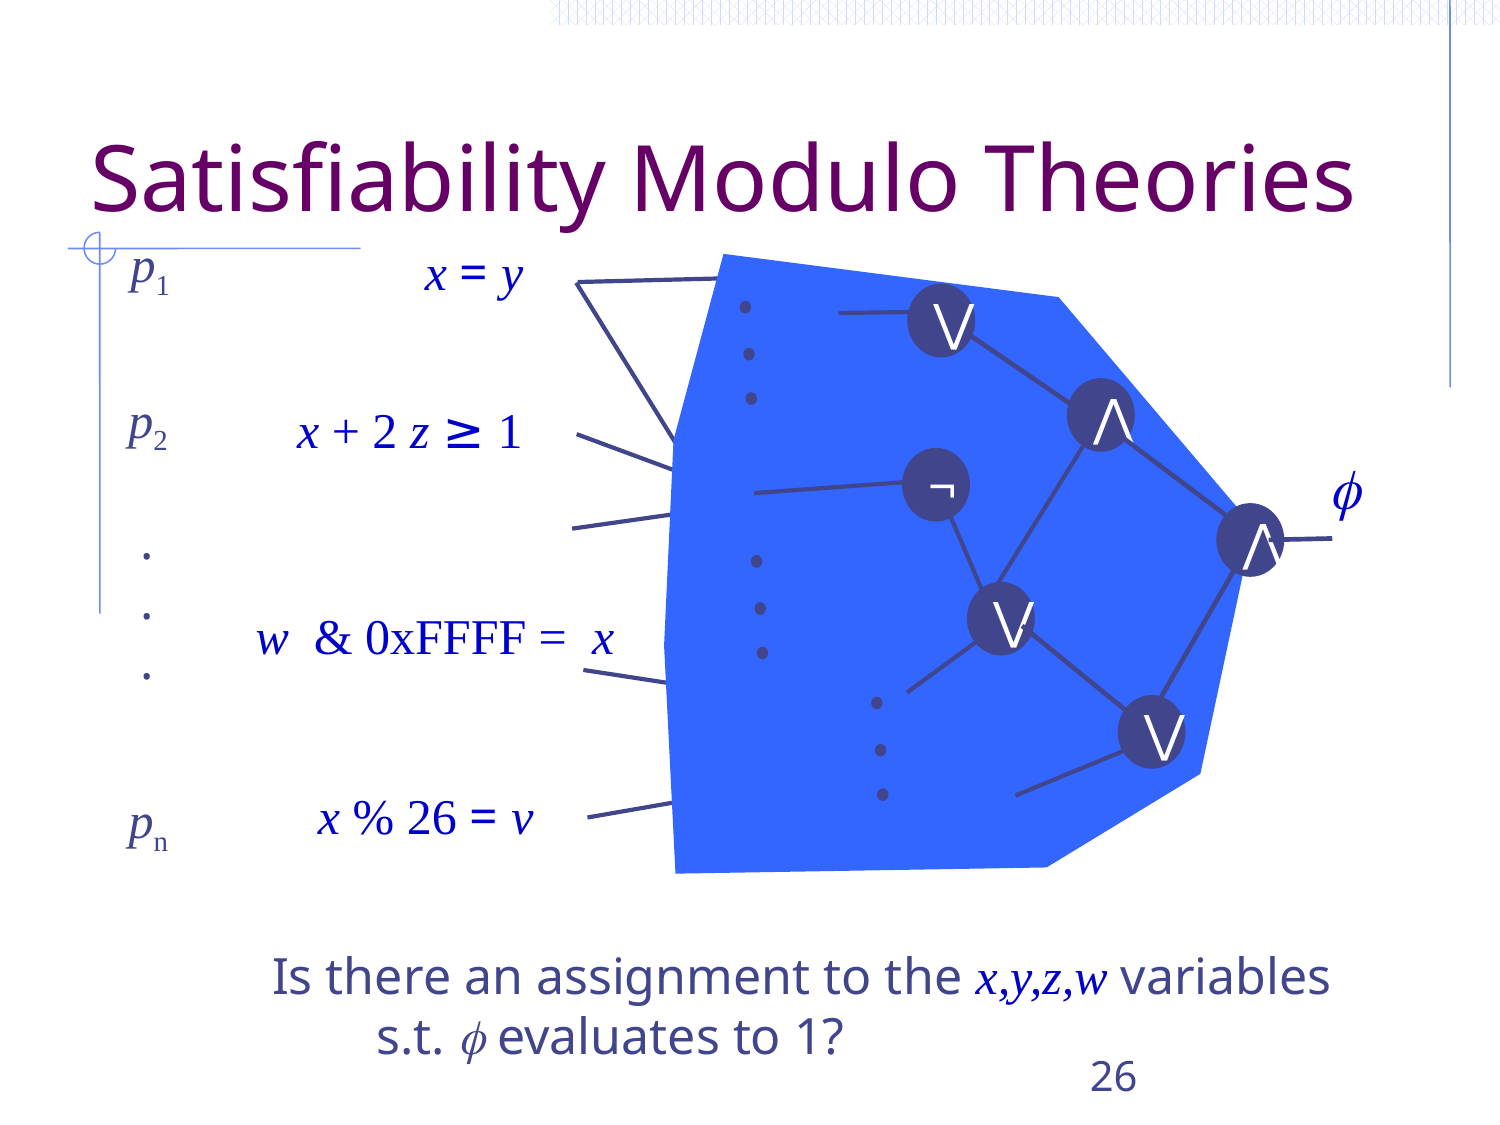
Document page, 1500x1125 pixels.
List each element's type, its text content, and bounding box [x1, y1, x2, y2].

text_box ⋁ [968, 583, 1033, 654]
text_box p2 [113, 380, 183, 465]
text_box  [1314, 443, 1375, 529]
text_box x + 2 z ≥ 1 [282, 390, 538, 467]
text_box ⋁ [909, 285, 974, 356]
text_box ¬ [904, 450, 968, 520]
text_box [870, 696, 889, 802]
text_box ⋀ [1068, 380, 1133, 450]
text_box x % 26 = v [303, 776, 549, 852]
text_box . . . [125, 502, 161, 698]
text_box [739, 300, 758, 406]
text_box Is there an assignment to the x,y,z,w variables s.t.  evaluates to 1? [257, 937, 1360, 1073]
text_box [664, 253, 1243, 874]
title Satisfiability Modulo Theories [74, 0, 1426, 238]
text_box ⋀ [1218, 505, 1283, 575]
text_box ⋁ [1119, 697, 1184, 767]
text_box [750, 554, 769, 660]
text_box pn [113, 781, 183, 865]
slide_number 26 [1074, 1042, 1425, 1103]
text_box x = y [410, 232, 552, 309]
text_box w & 0xFFFF = x [240, 597, 630, 673]
text_box p1 [115, 224, 186, 309]
